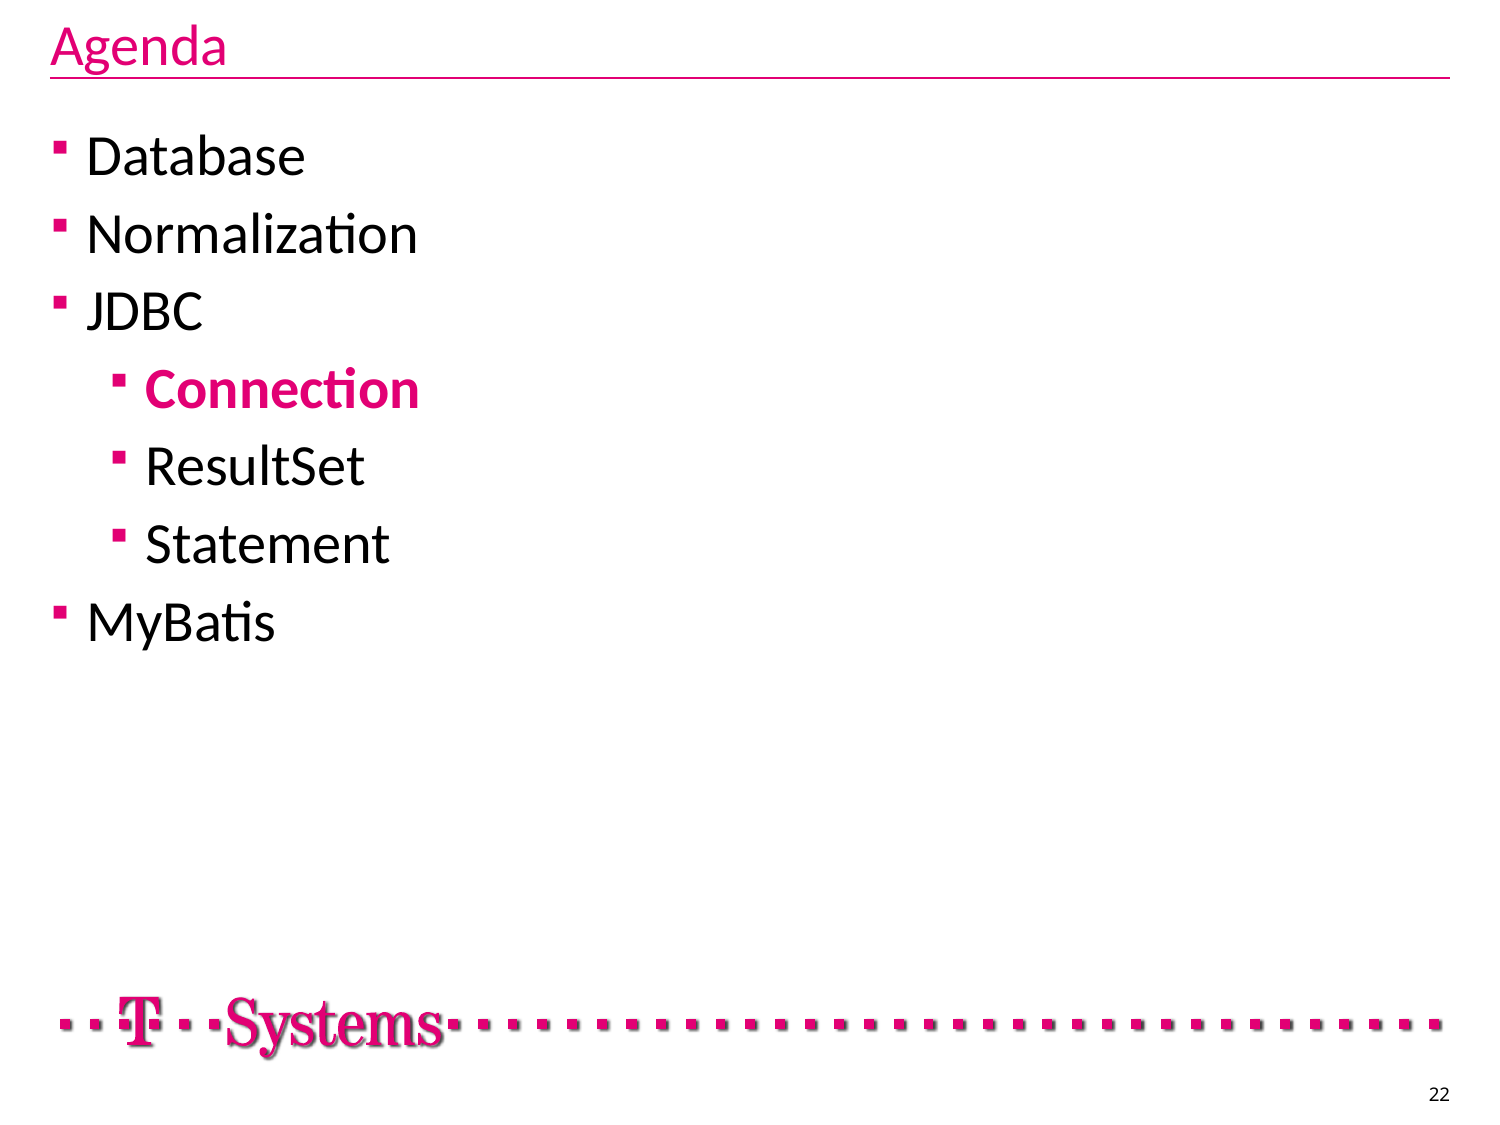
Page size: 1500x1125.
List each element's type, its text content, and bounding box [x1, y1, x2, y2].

slide_number 22 [1361, 1082, 1451, 1107]
title Agenda [50, 14, 1450, 91]
list Database Normalization JDBC Connection ResultSet Statement MyBatis [50, 125, 1450, 988]
